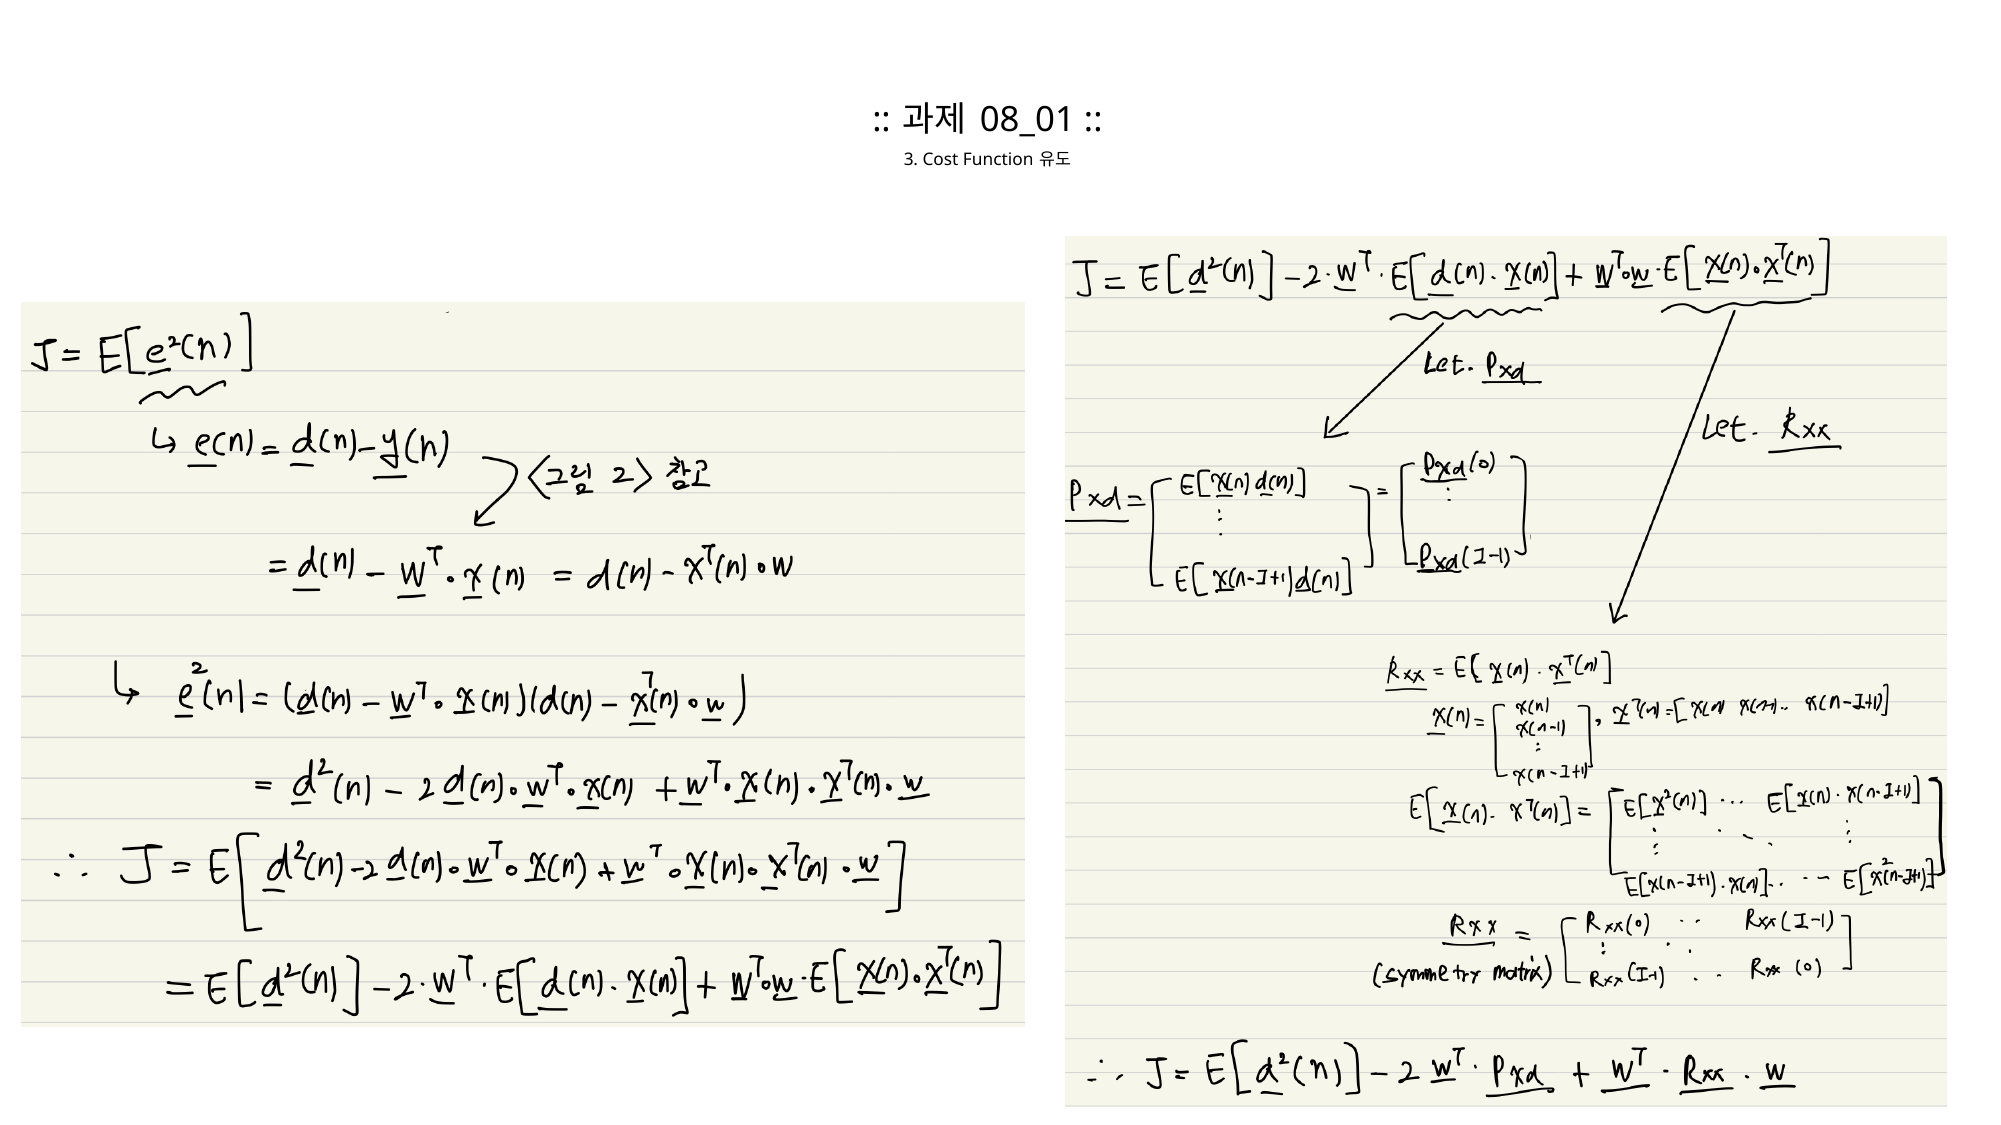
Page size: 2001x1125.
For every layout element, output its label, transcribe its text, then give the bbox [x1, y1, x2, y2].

title :: 과제 08_01 :: 3. Cost Function 유도 [125, 3, 1850, 221]
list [21, 302, 1025, 1027]
picture [1065, 236, 1947, 1107]
